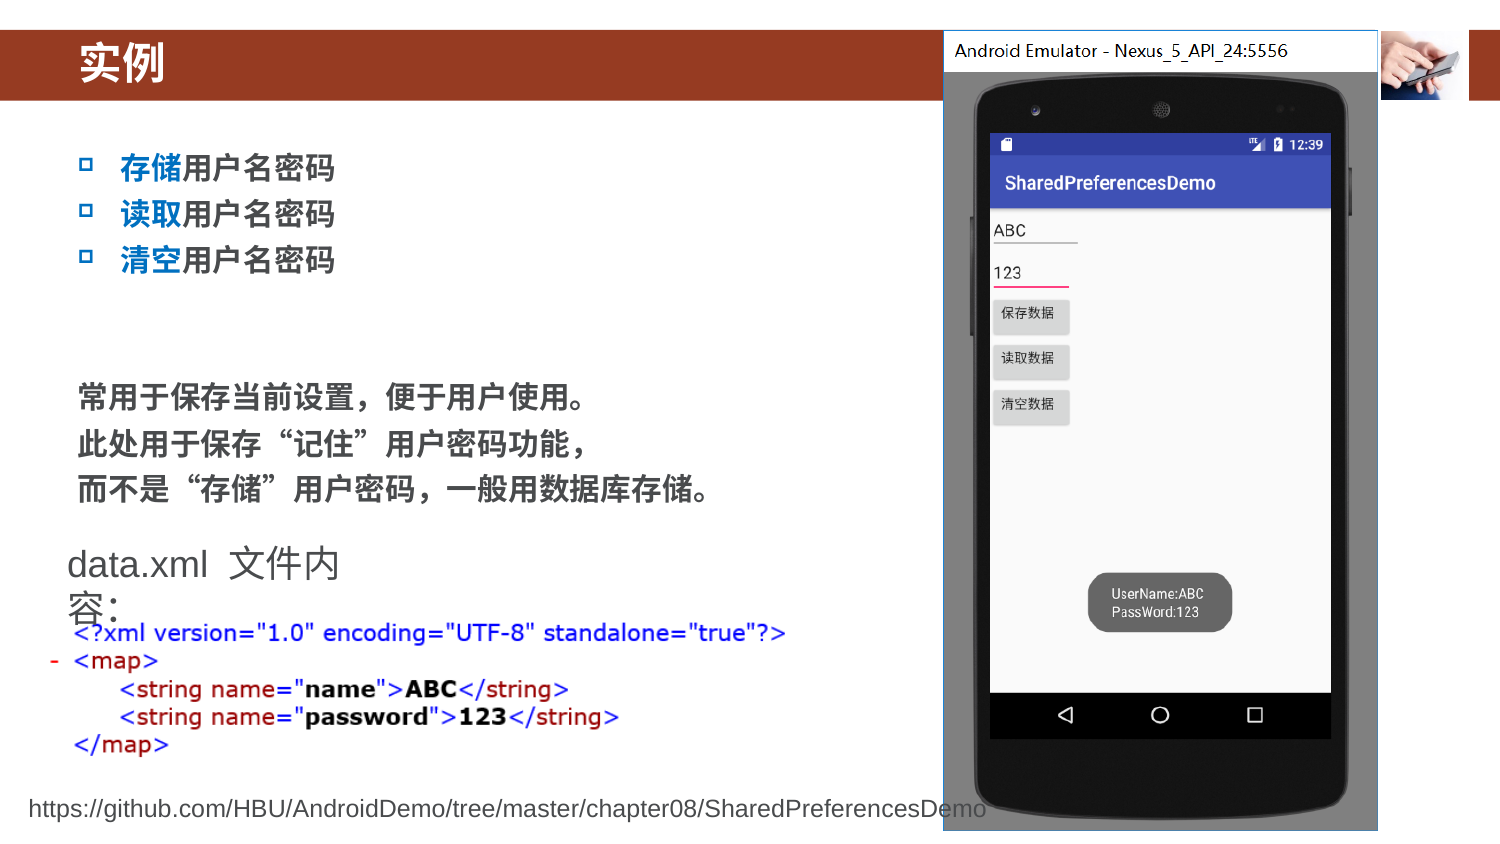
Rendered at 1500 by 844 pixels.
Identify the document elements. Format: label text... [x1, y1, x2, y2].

title 实例 [63, 29, 1358, 101]
picture [943, 30, 1378, 831]
text_box https://github.com/HBU/AndroidDemo/tree/master/chapter08/SharedPreferencesDemo [13, 785, 943, 831]
text_box data.xml 文件内容： [52, 532, 403, 594]
picture [1381, 31, 1463, 100]
picture [40, 594, 809, 795]
list 存储用户名密码 读取用户名密码 清空用户名密码 常用于保存当前设置，便于用户使用。 此处用于保存“记住”用户密码功能， 而不是“存储”用户密码，一般用数据库存储。 [63, 144, 796, 516]
